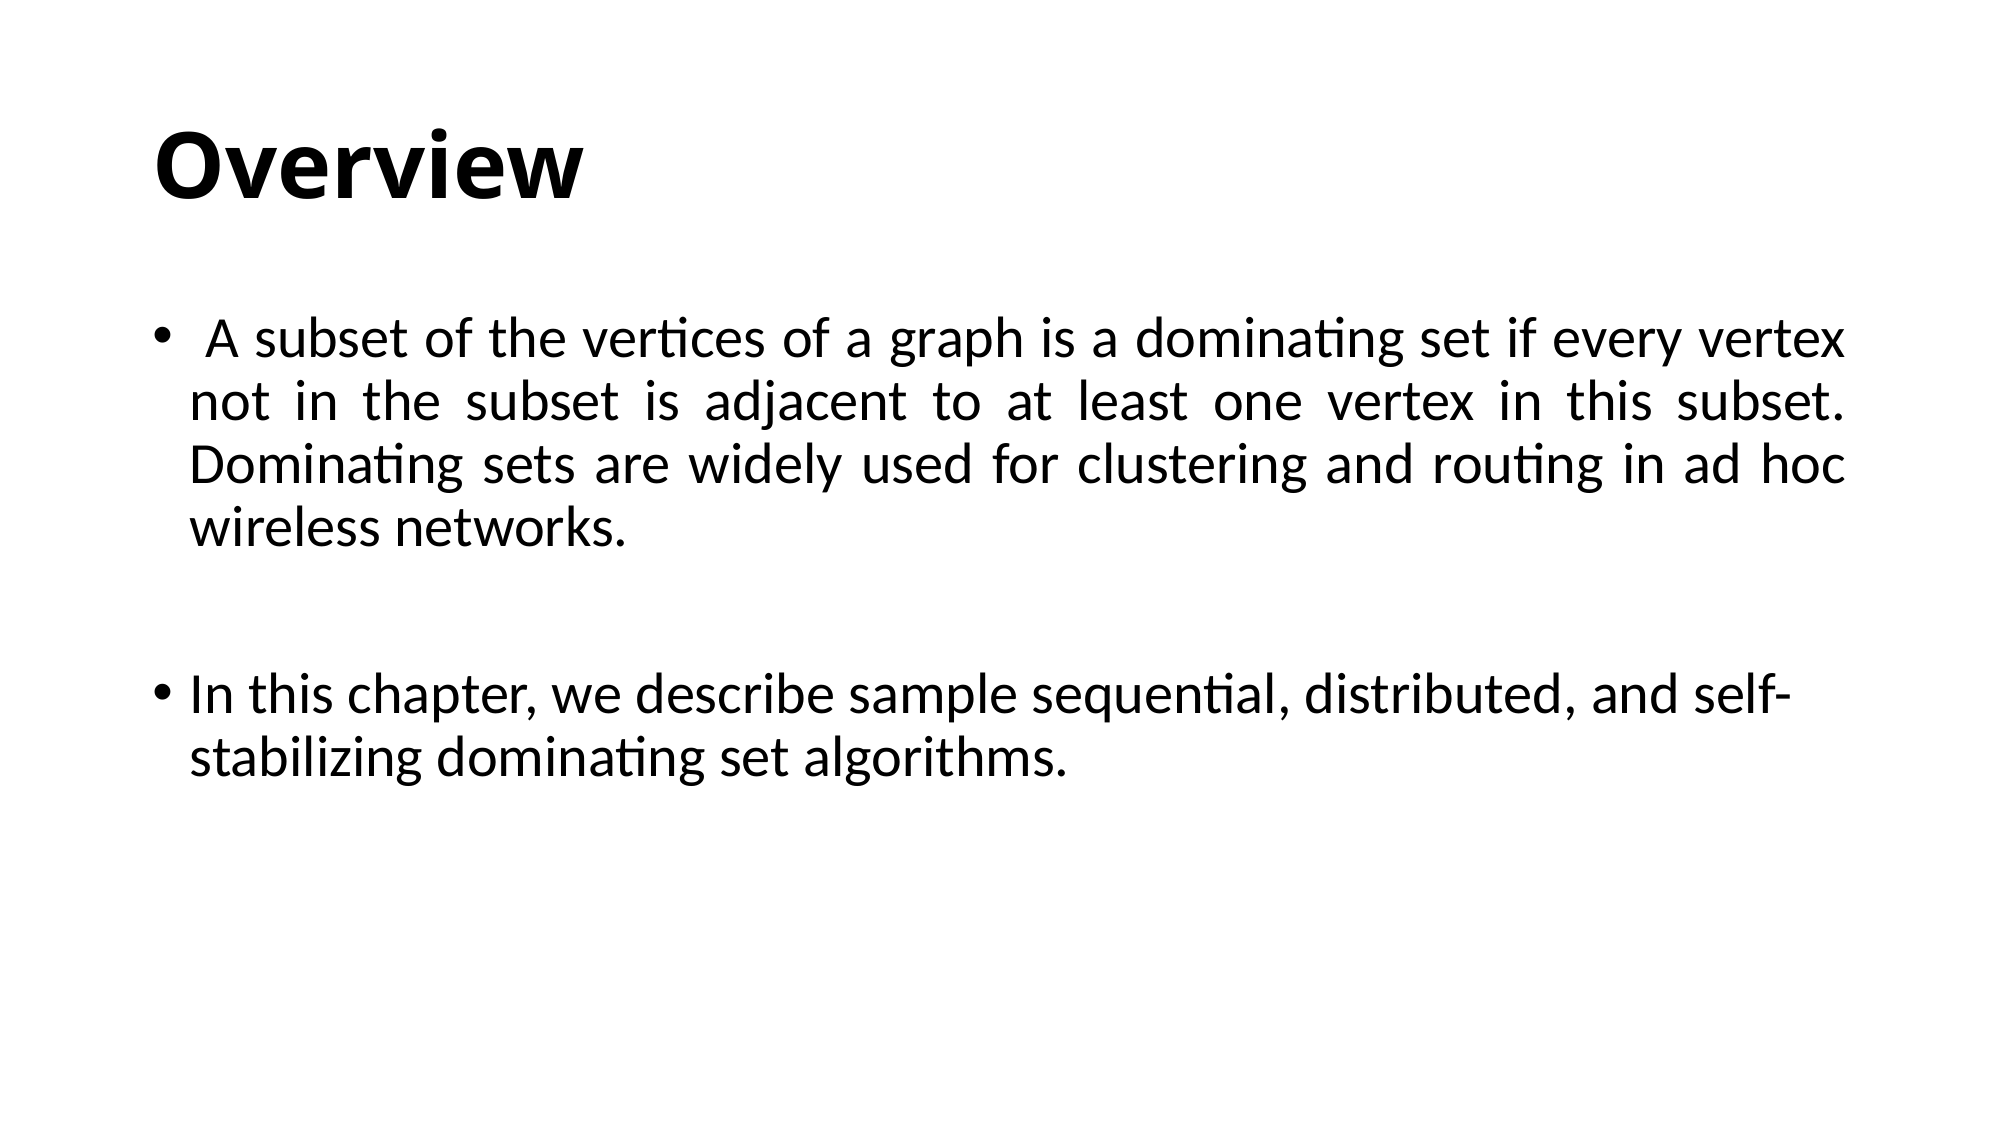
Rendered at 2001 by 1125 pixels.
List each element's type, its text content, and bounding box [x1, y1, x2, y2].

title Overview [137, 59, 1863, 278]
list A subset of the vertices of a graph is a dominating set if every vertex not in the subset is adjacent to at least one vertex in this subset. Dominating sets are widely used for clustering and routing in ad hoc wireless networks. In this chapter, we describe sample sequential, distributed, and self-stabilizing dominating set algorithms. [137, 299, 1863, 1014]
